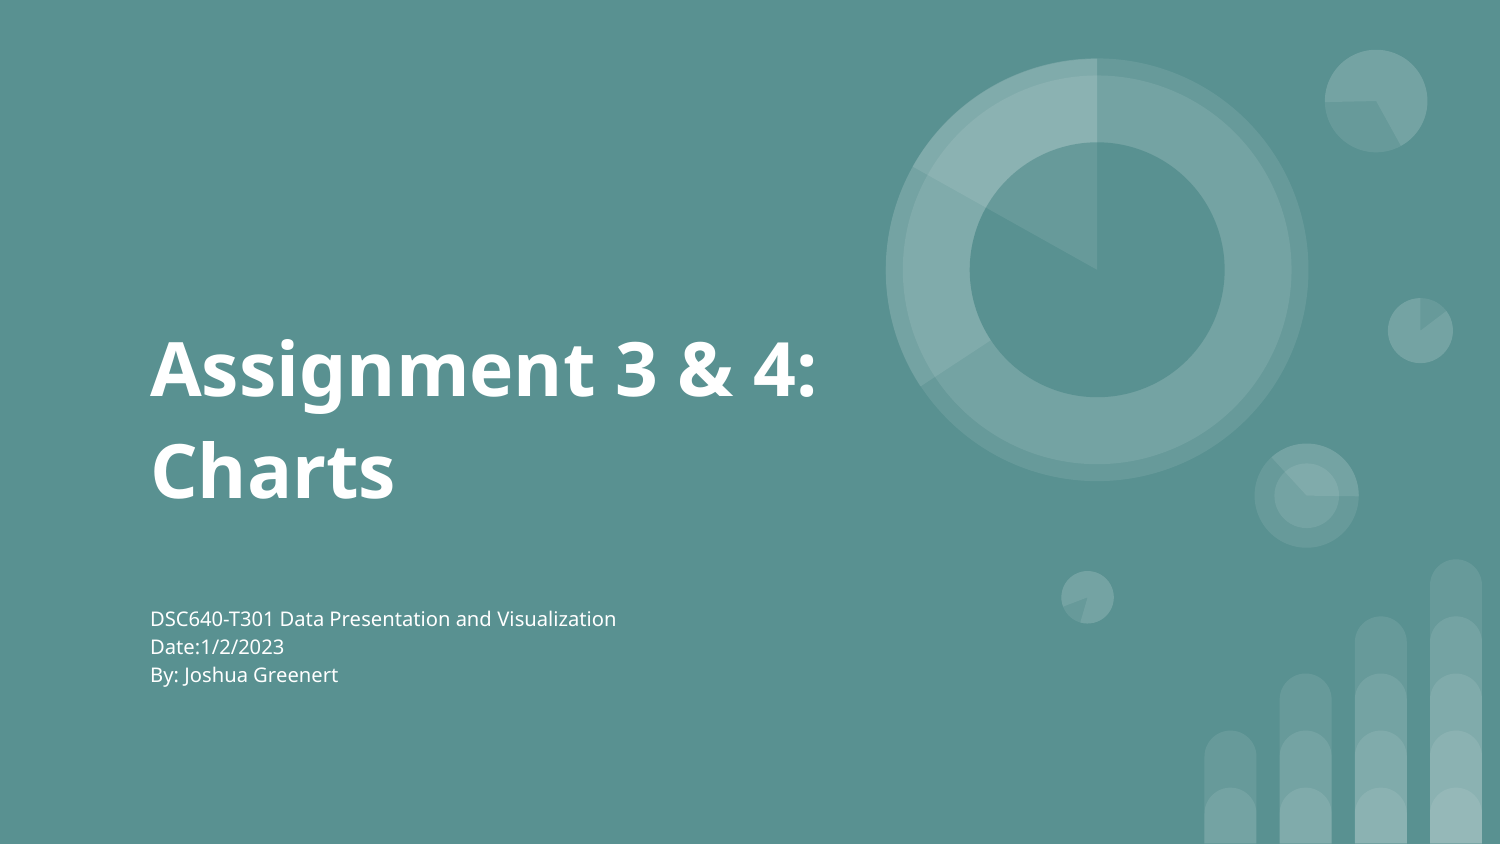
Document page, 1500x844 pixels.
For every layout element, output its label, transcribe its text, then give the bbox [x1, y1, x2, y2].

title Assignment 3 & 4: Charts [135, 264, 834, 572]
subtitle DSC640-T301 Data Presentation and Visualization Date:1/2/2023 By: Joshua Greenert [135, 589, 834, 704]
